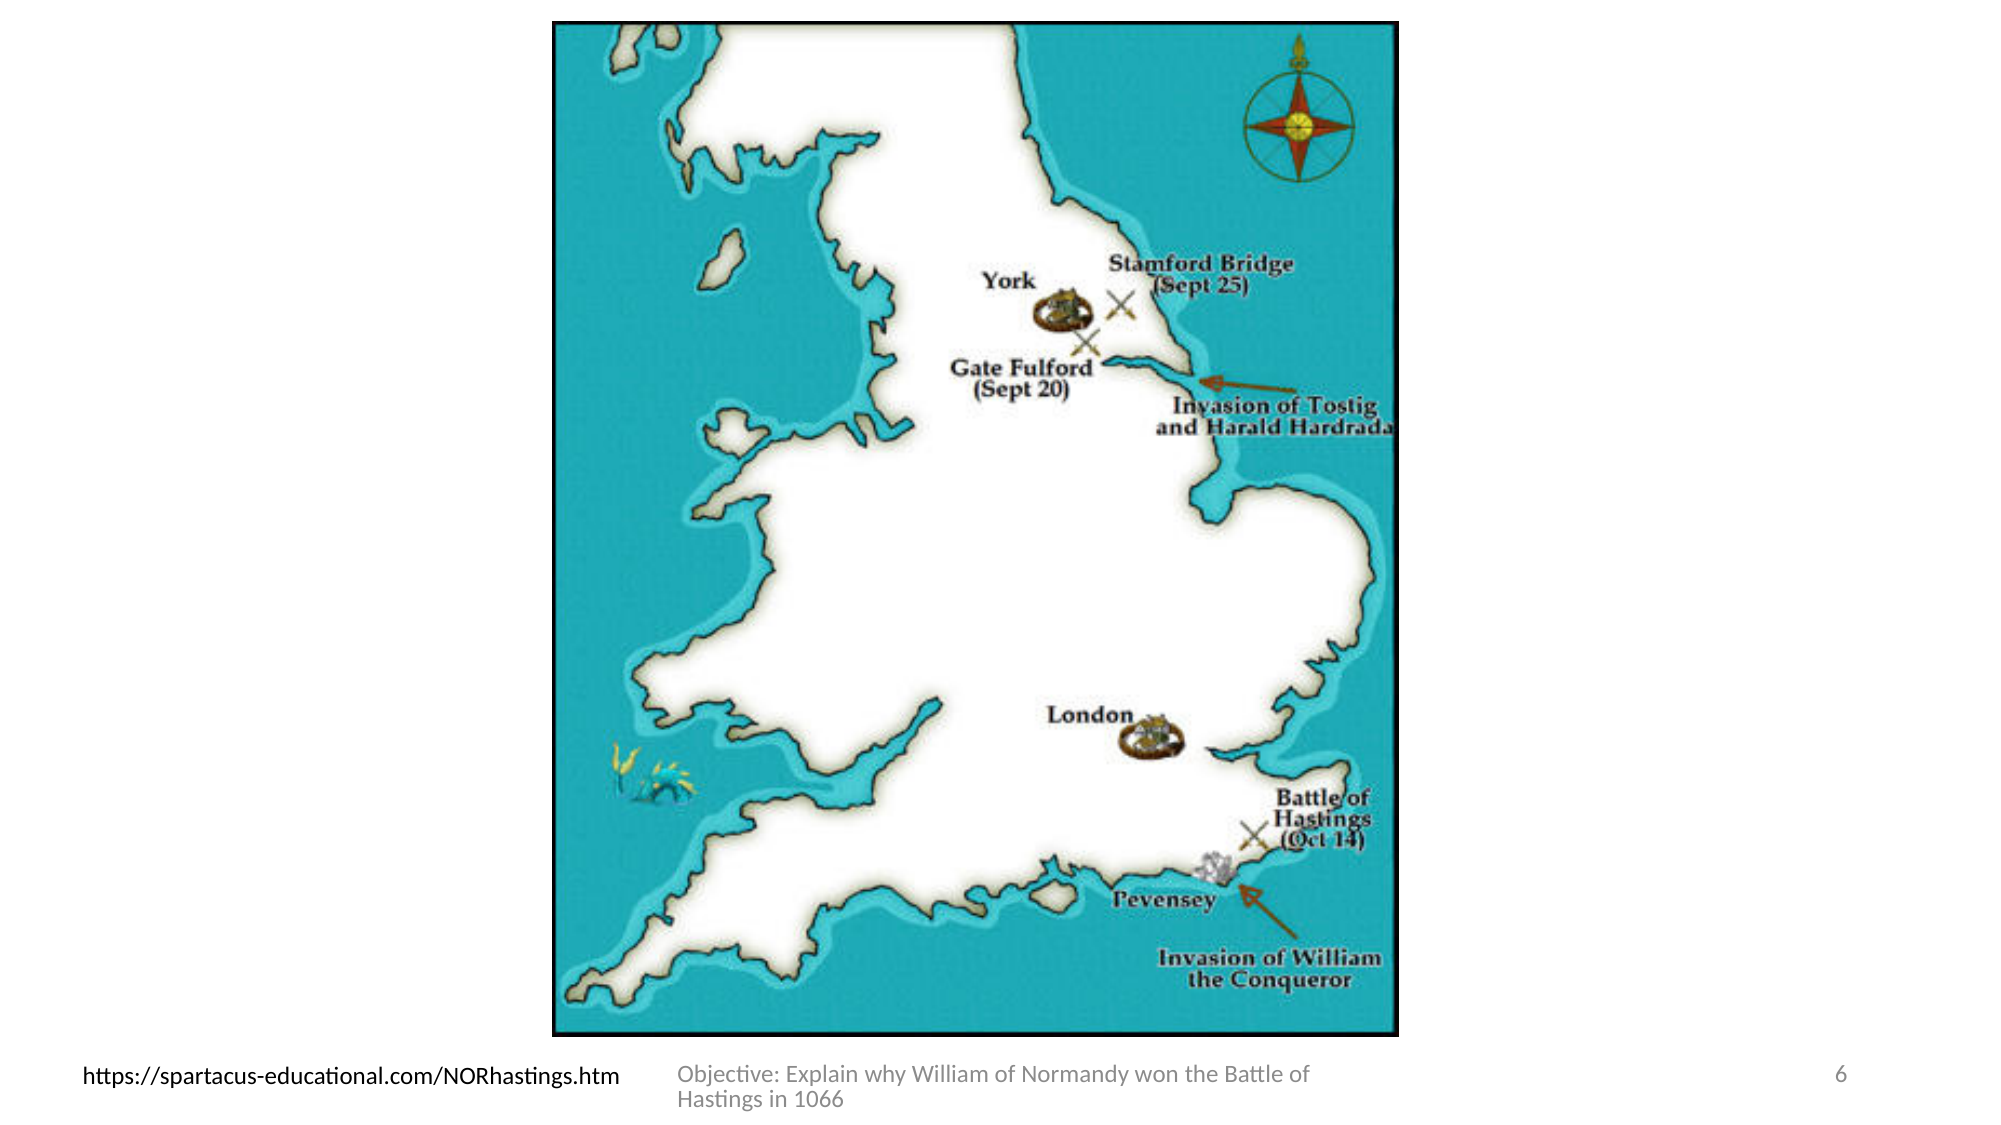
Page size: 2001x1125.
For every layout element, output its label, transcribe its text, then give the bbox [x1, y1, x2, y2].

slide_number 6 [1412, 1042, 1863, 1103]
subtitle https://spartacus-educational.com/NORhastings.htm [0, 1055, 662, 1103]
picture [552, 21, 1399, 1037]
footer Objective: Explain why William of Normandy won the Battle of Hastings in 1066 [662, 1042, 1338, 1103]
